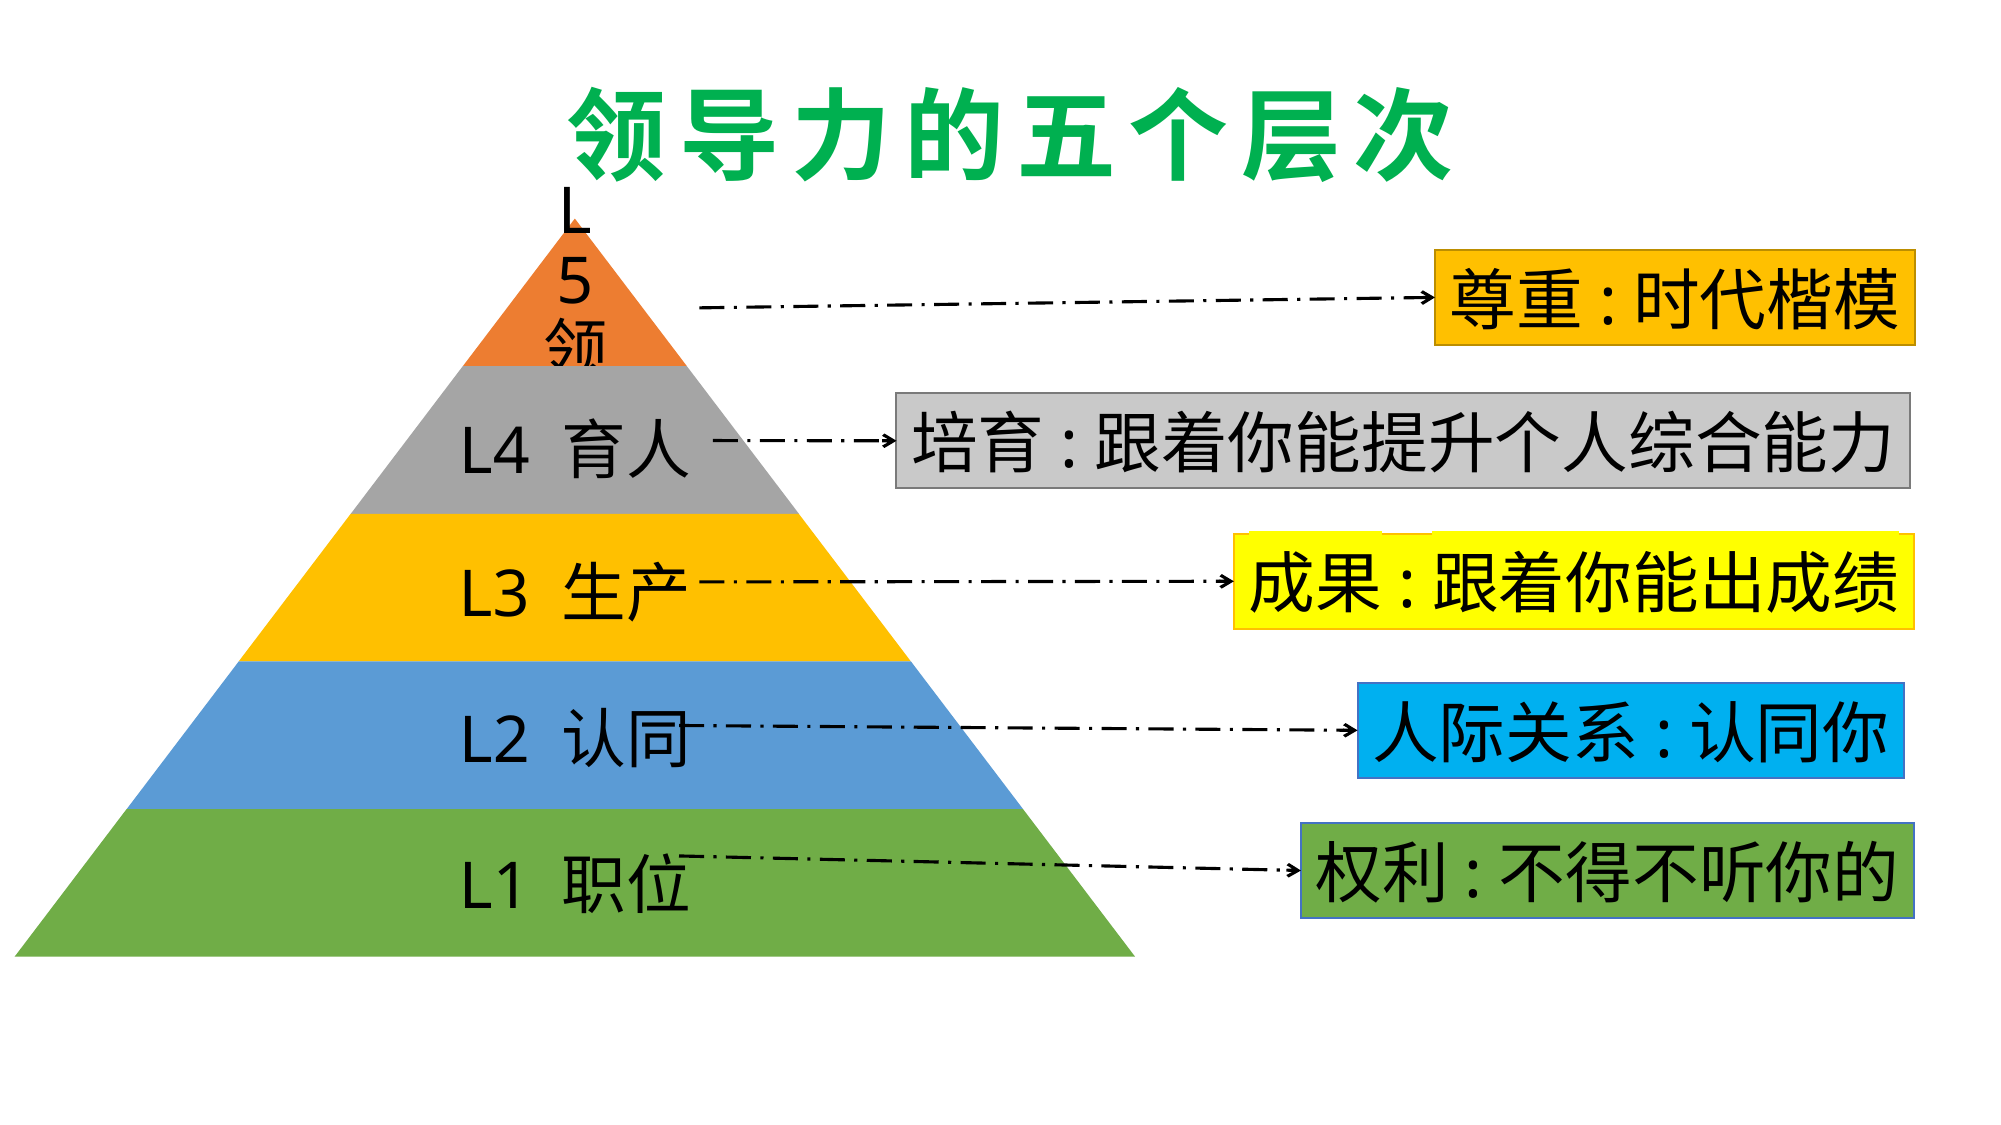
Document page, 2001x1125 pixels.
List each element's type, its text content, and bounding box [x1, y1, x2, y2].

text_box 领导力的五个层次 [552, 65, 1470, 200]
text_box 培育:跟着你能提升个人综合能力 [1136, 392, 1911, 489]
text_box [699, 298, 1447, 308]
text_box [678, 725, 1359, 732]
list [14, 218, 1136, 957]
text_box 尊重:时代楷模 [1434, 249, 1916, 346]
text_box 权利:不得不听你的 [1300, 822, 1915, 919]
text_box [679, 855, 1313, 872]
text_box 人际关系:认同你 [1357, 682, 1905, 779]
text_box 成果:跟着你能出成绩 [1233, 533, 1915, 630]
